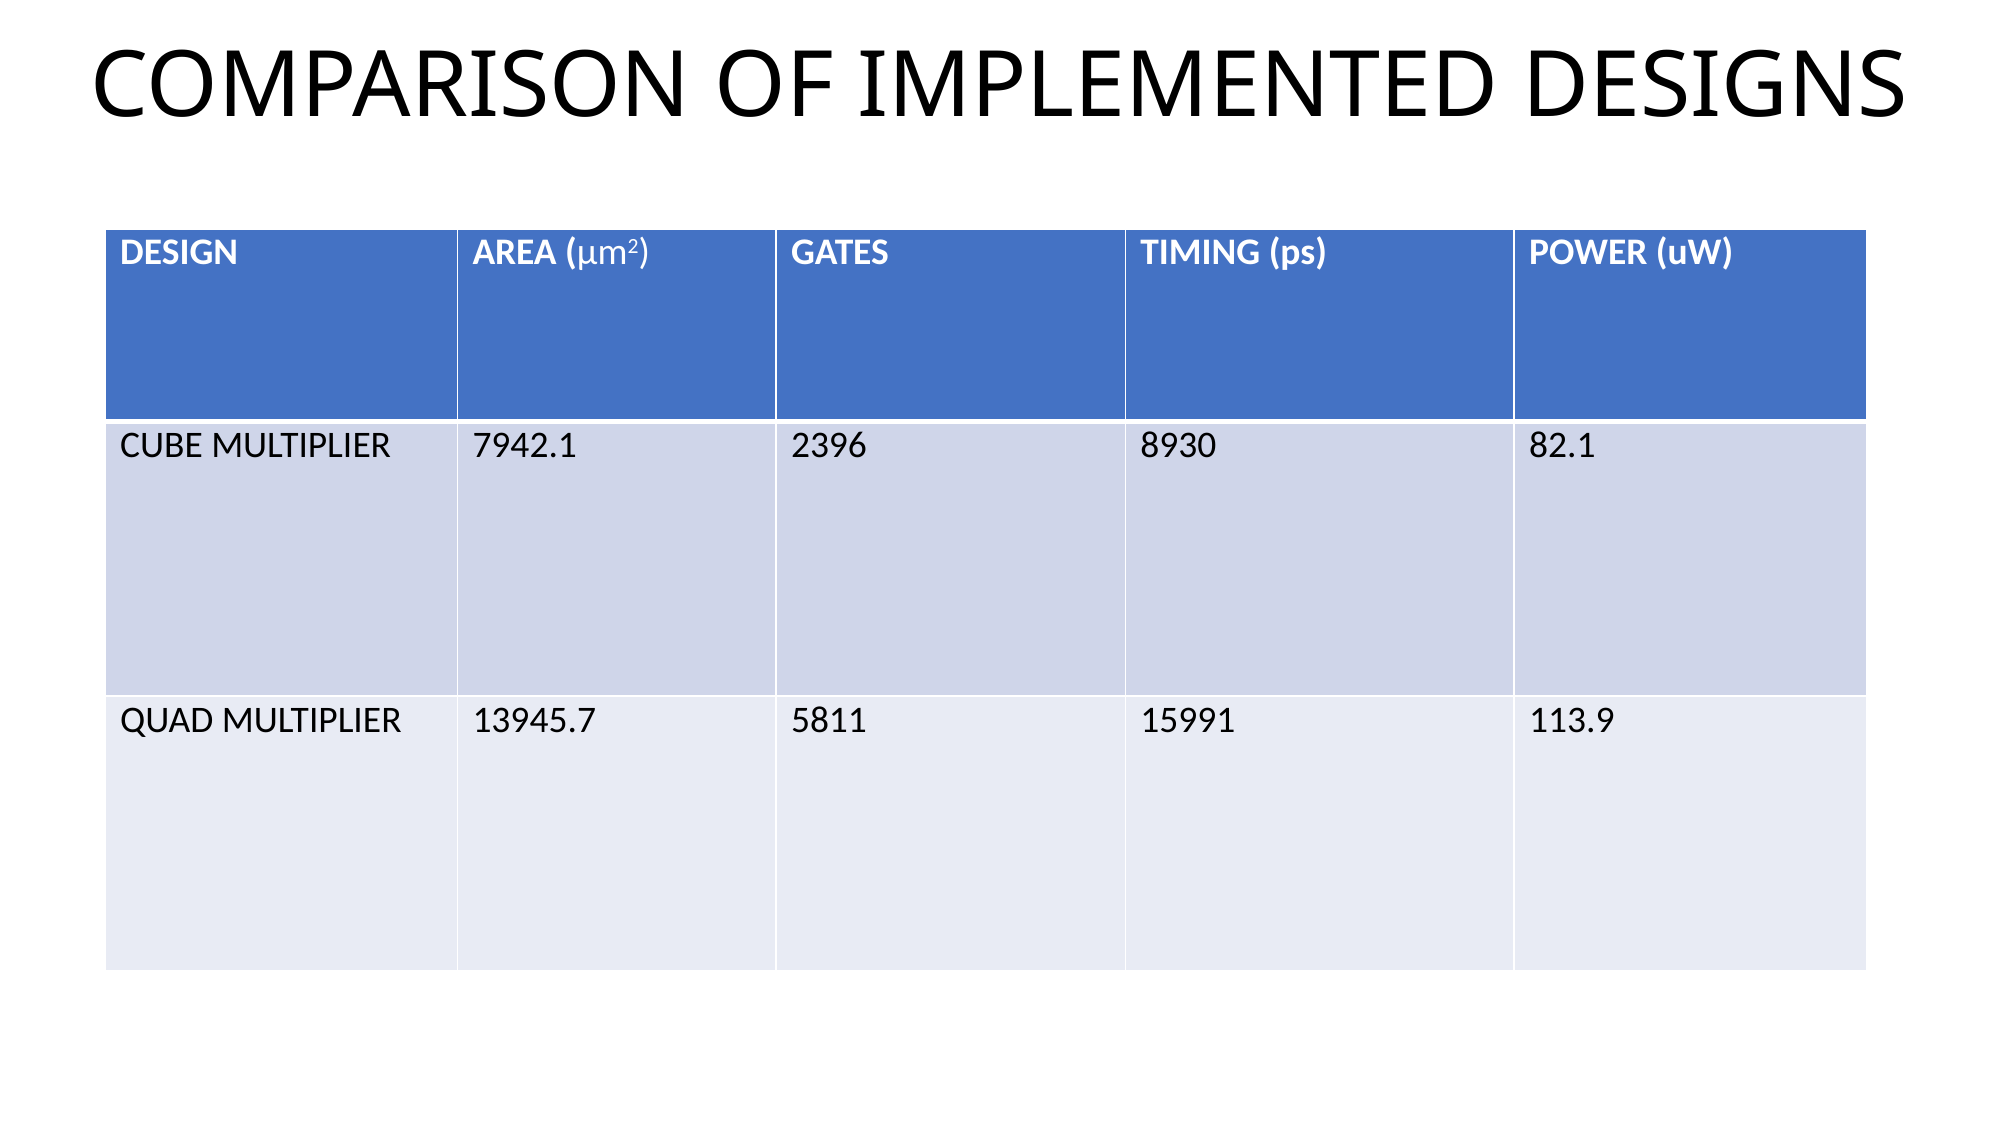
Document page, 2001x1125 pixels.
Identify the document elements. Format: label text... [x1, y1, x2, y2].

table_header TIMING (ps) [1126, 230, 1513, 419]
table_cell 5811 [777, 697, 1125, 970]
table_cell QUAD MULTIPLIER [106, 697, 457, 970]
table_header POWER (uW) [1515, 230, 1866, 419]
table_cell 15991 [1126, 697, 1513, 970]
table_cell 7942.1 [458, 424, 775, 695]
table_cell 13945.7 [458, 697, 775, 970]
table_cell 8930 [1126, 424, 1513, 695]
table_cell 2396 [777, 424, 1125, 695]
table_cell CUBE MULTIPLIER [106, 424, 457, 695]
table_header AREA (μm2) [458, 230, 775, 419]
table_header GATES [777, 230, 1125, 419]
table_cell 113.9 [1515, 697, 1866, 970]
title COMPARISON OF IMPLEMENTED DESIGNS [0, 0, 2000, 144]
table_header DESIGN [106, 230, 457, 419]
table_cell 82.1 [1515, 424, 1866, 695]
